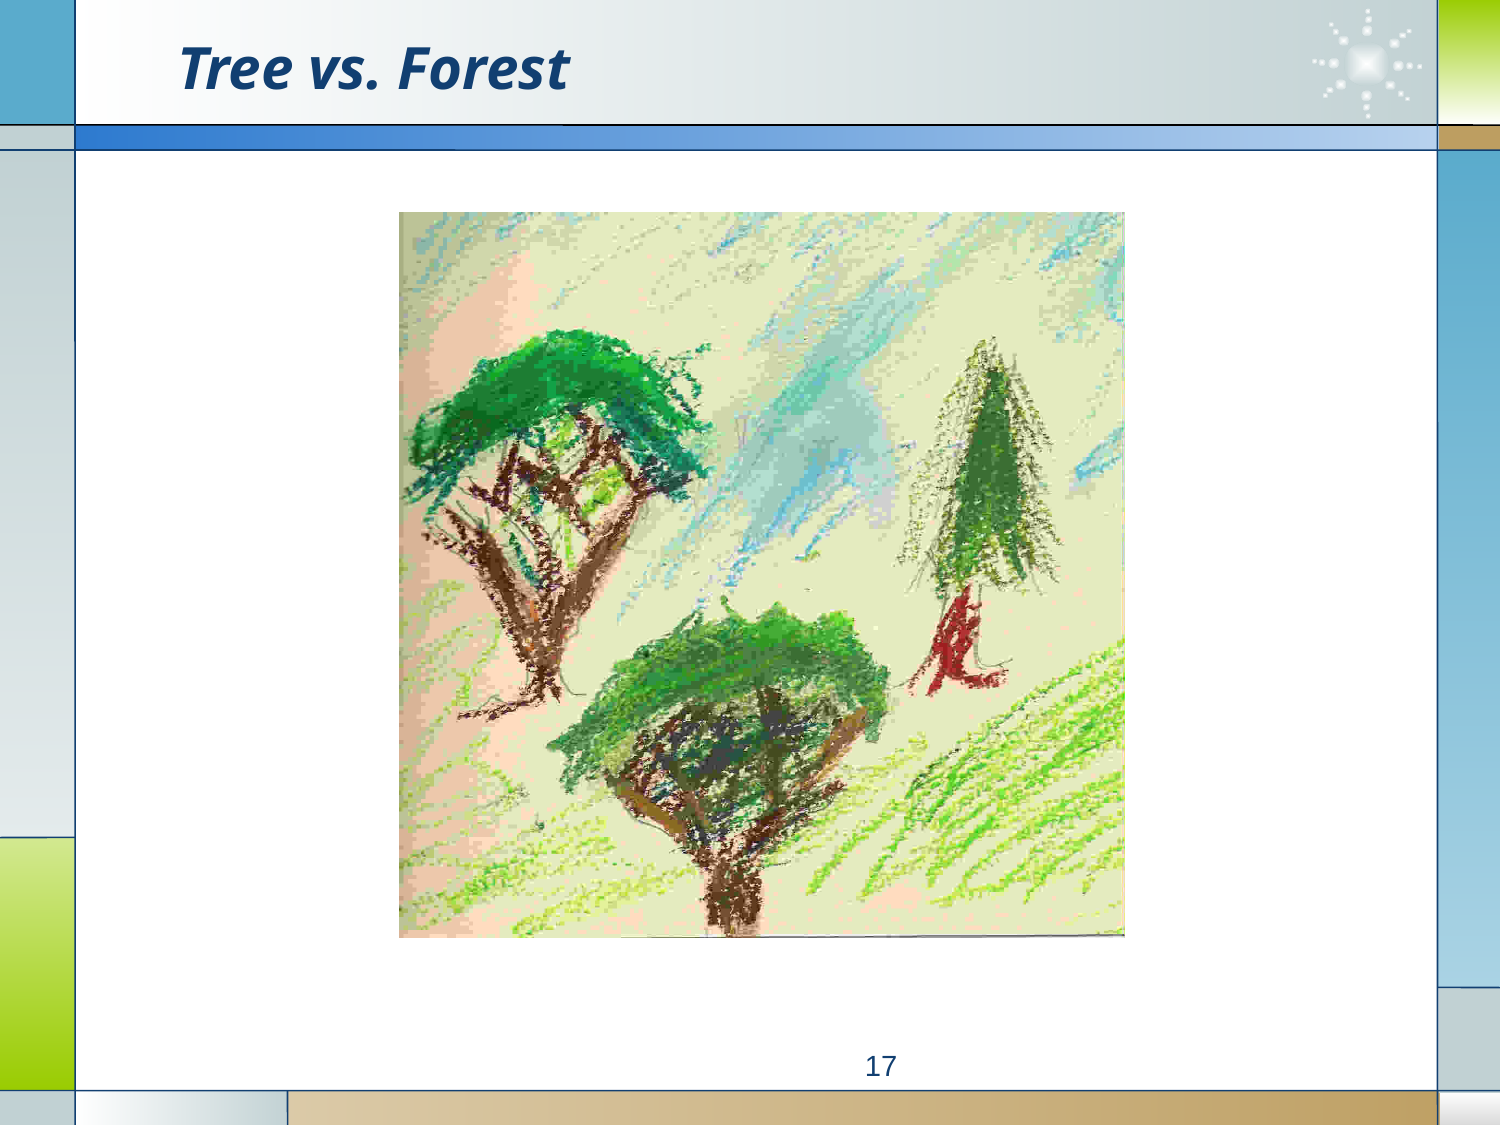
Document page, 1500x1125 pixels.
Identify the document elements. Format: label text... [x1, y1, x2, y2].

picture [399, 212, 1126, 938]
slide_number 17 [562, 1039, 913, 1081]
title Tree vs. Forest [162, 19, 1263, 113]
